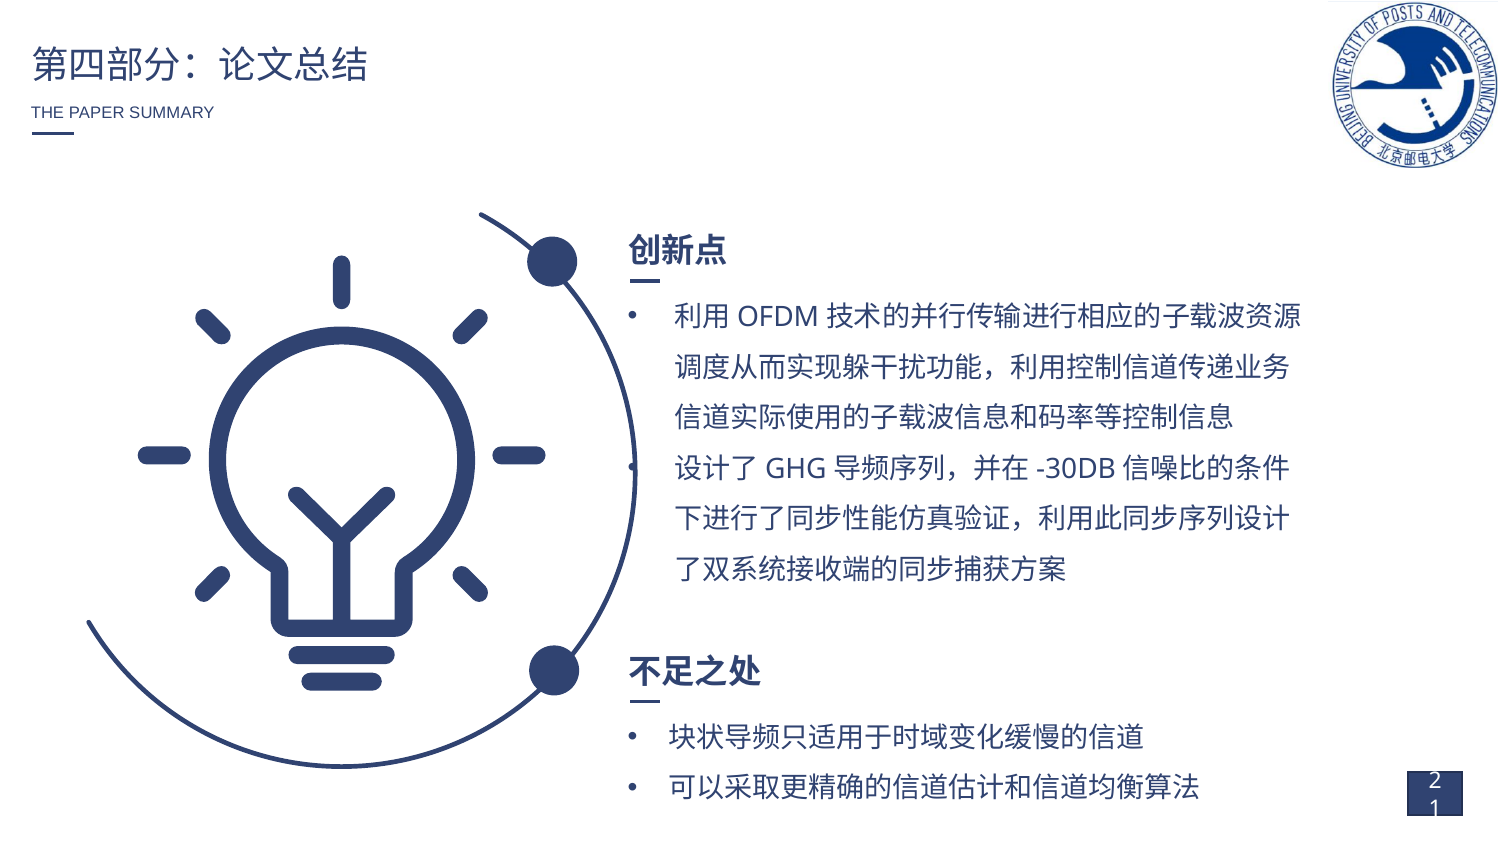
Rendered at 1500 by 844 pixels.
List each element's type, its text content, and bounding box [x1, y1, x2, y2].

text_box [195, 308, 231, 345]
text_box 创新点 [613, 221, 744, 274]
picture [1327, 1, 1498, 168]
text_box 不足之处 [613, 642, 777, 694]
text_box [88, 214, 612, 768]
text_box 21 [1407, 771, 1463, 816]
text_box 第四部分：论文总结 [16, 33, 384, 94]
text_box THE PAPER SUMMARY [16, 94, 231, 129]
text_box 块状导频只适用于时域变化缓慢的信道 可以采取更精确的信道估计和信道均衡算法 [612, 694, 1321, 811]
text_box 利用OFDM技术的并行传输进行相应的子载波资源调度从而实现躲干扰功能，利用控制信道传递业务信道实际使用的子载波信息和码率等控制信息 设计了GHG导频序列，并在-30DB信噪比的条件下进行了同步性能仿真验证，利用此同步序列设计了双系统接收端的同步捕获方案 [612, 274, 1321, 593]
text_box [137, 446, 191, 465]
text_box [332, 255, 351, 310]
text_box [528, 644, 581, 697]
text_box [526, 235, 579, 288]
text_box [208, 326, 410, 537]
